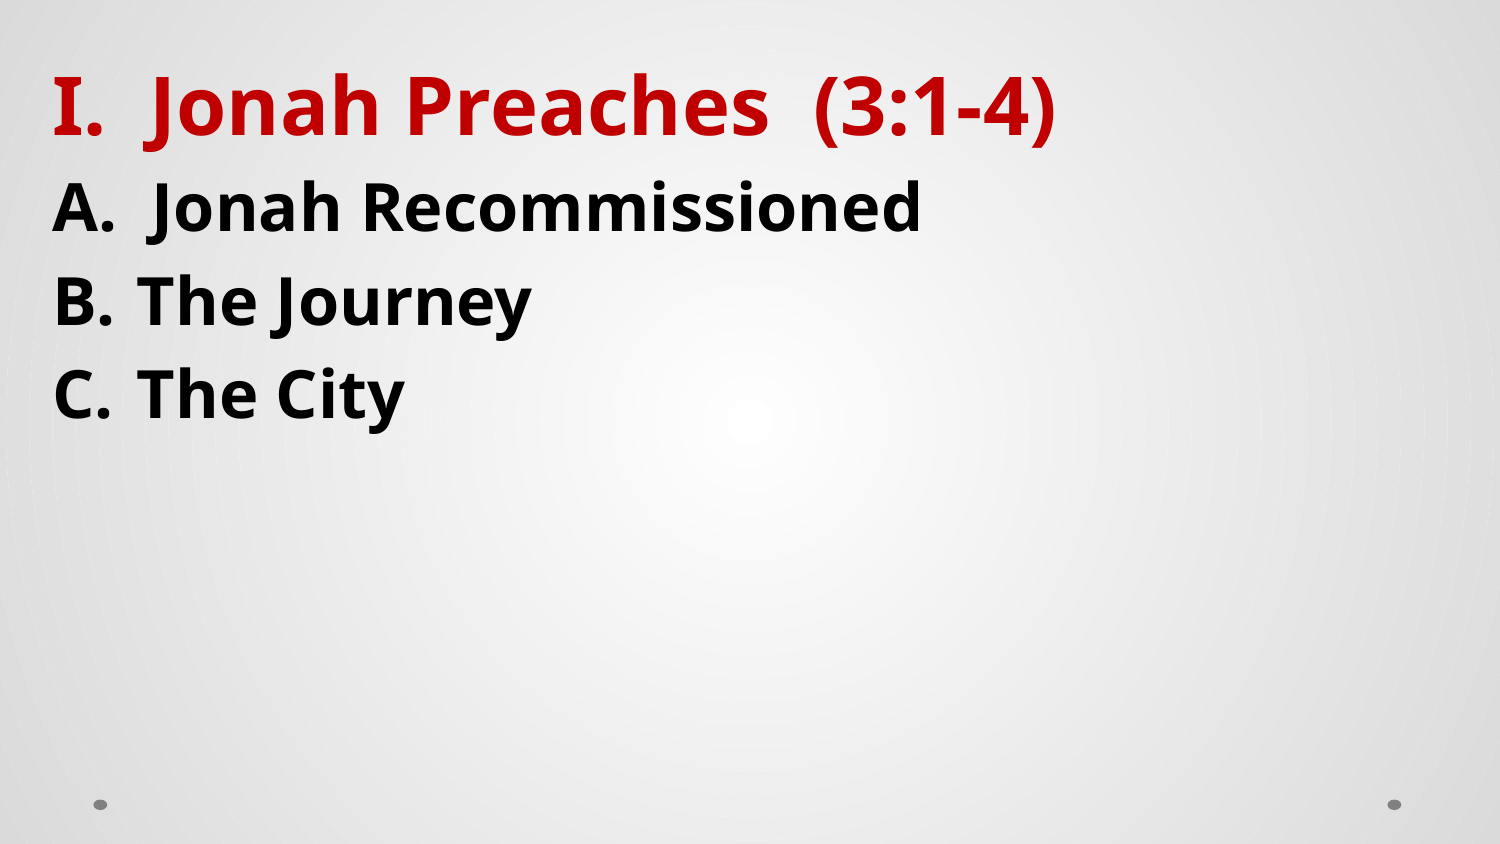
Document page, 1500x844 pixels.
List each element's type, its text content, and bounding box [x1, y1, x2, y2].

subtitle I. Jonah Preaches (3:1-4) A. Jonah Recommissioned The Journey The City [37, 46, 1463, 772]
